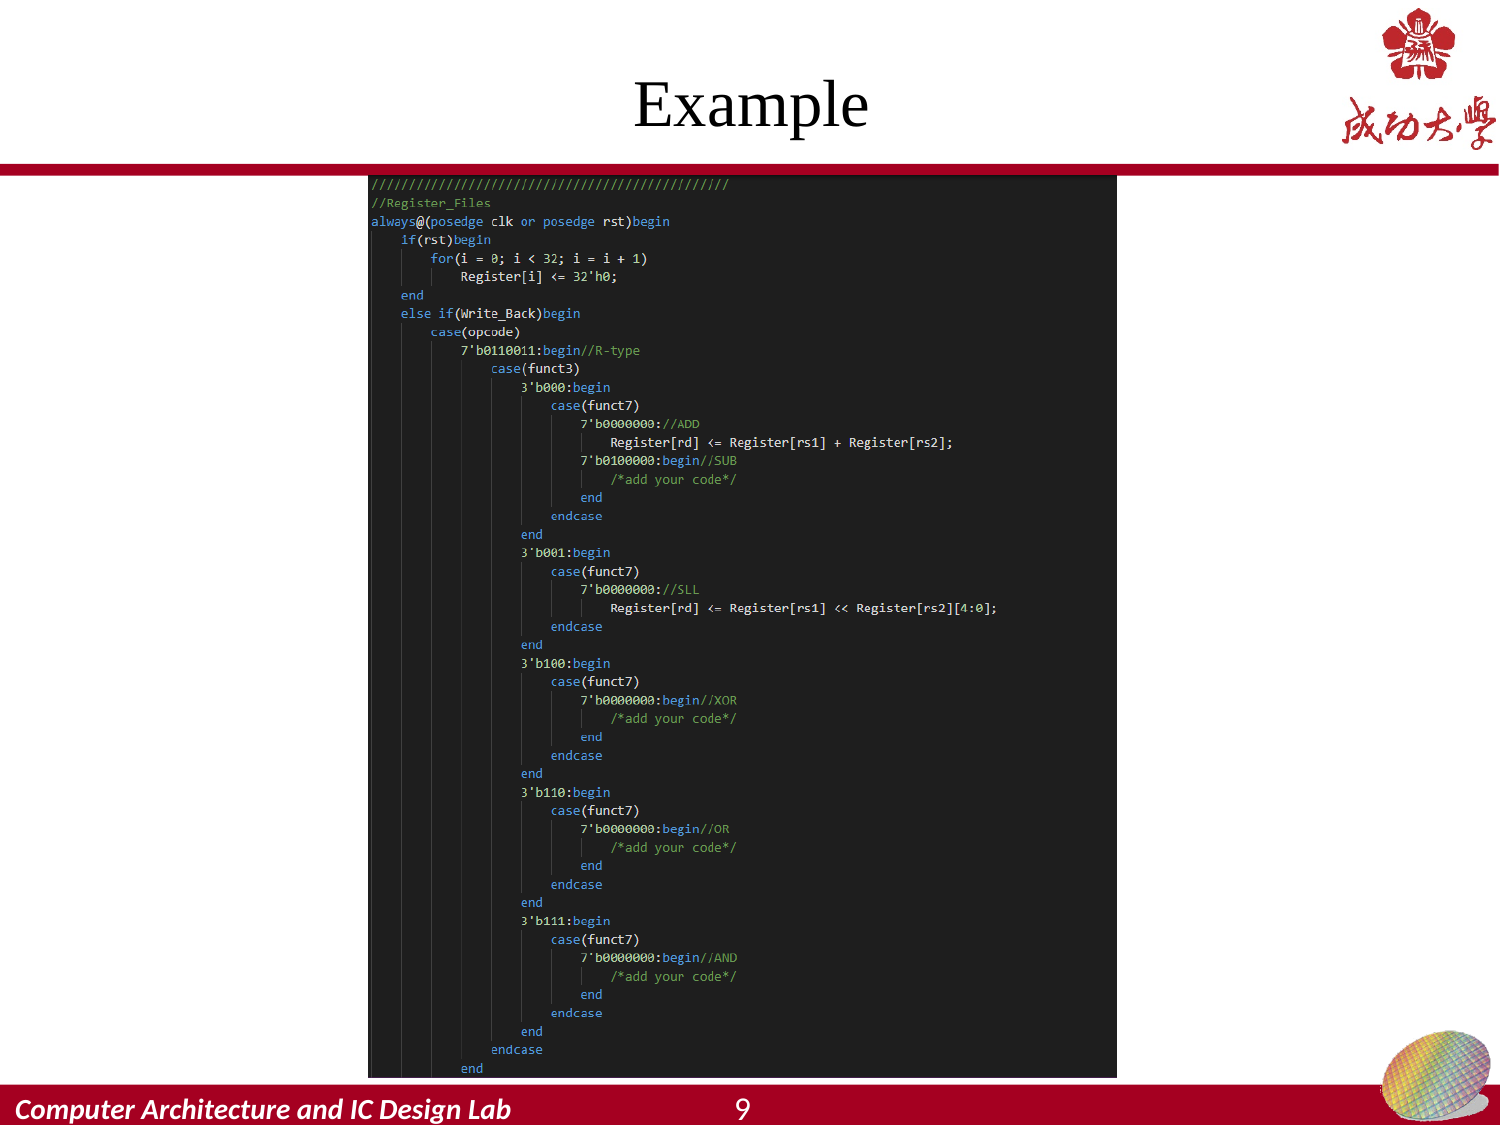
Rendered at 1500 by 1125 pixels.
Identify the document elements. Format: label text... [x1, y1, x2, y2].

picture [1342, 8, 1496, 150]
slide_number 9 [594, 1089, 891, 1125]
title Example [74, 34, 1430, 165]
picture [1380, 1028, 1493, 1123]
picture [368, 175, 1117, 1078]
